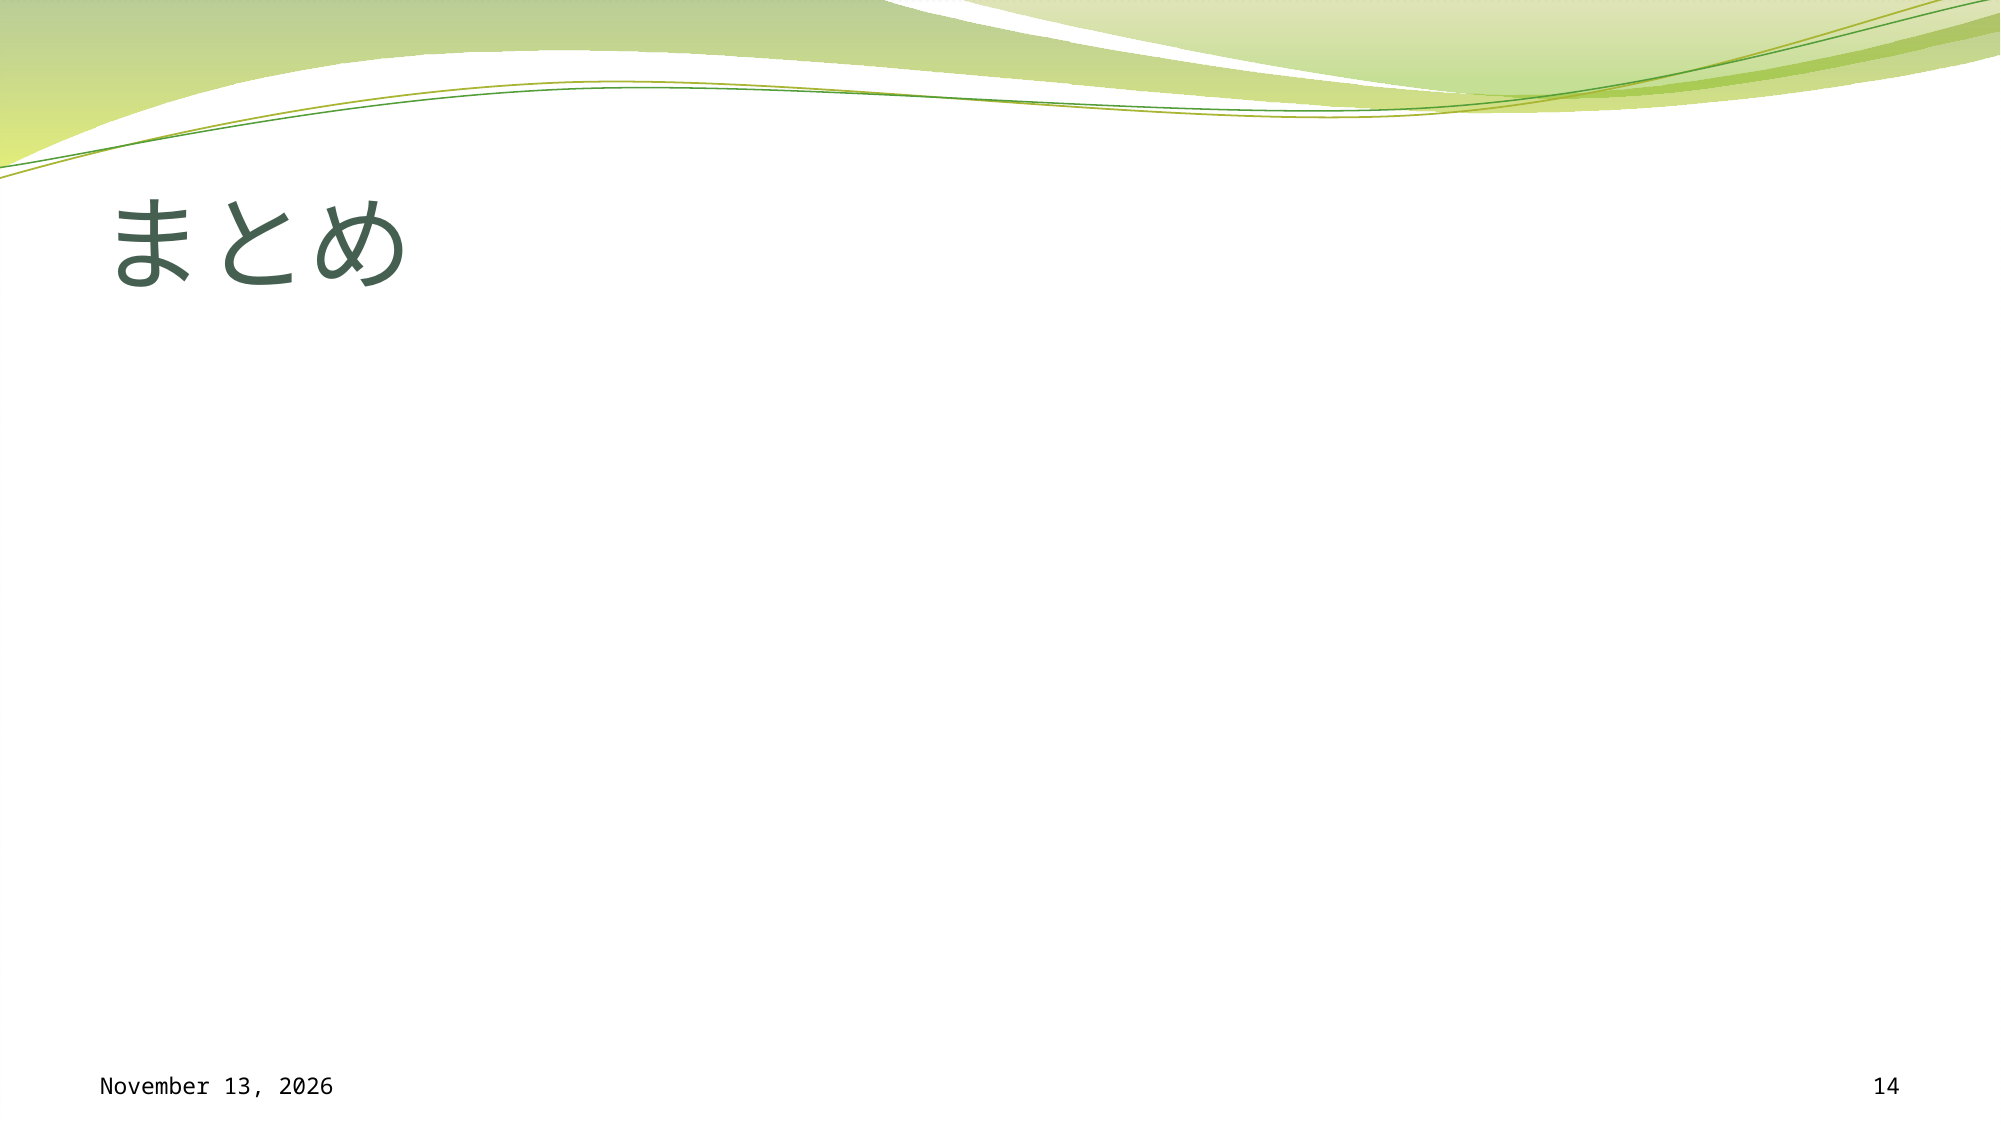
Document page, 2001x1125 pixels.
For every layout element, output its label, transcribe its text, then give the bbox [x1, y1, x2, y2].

title まとめ [99, 115, 1900, 303]
slide_number 14 [1733, 1042, 1900, 1103]
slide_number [99, 1042, 567, 1103]
